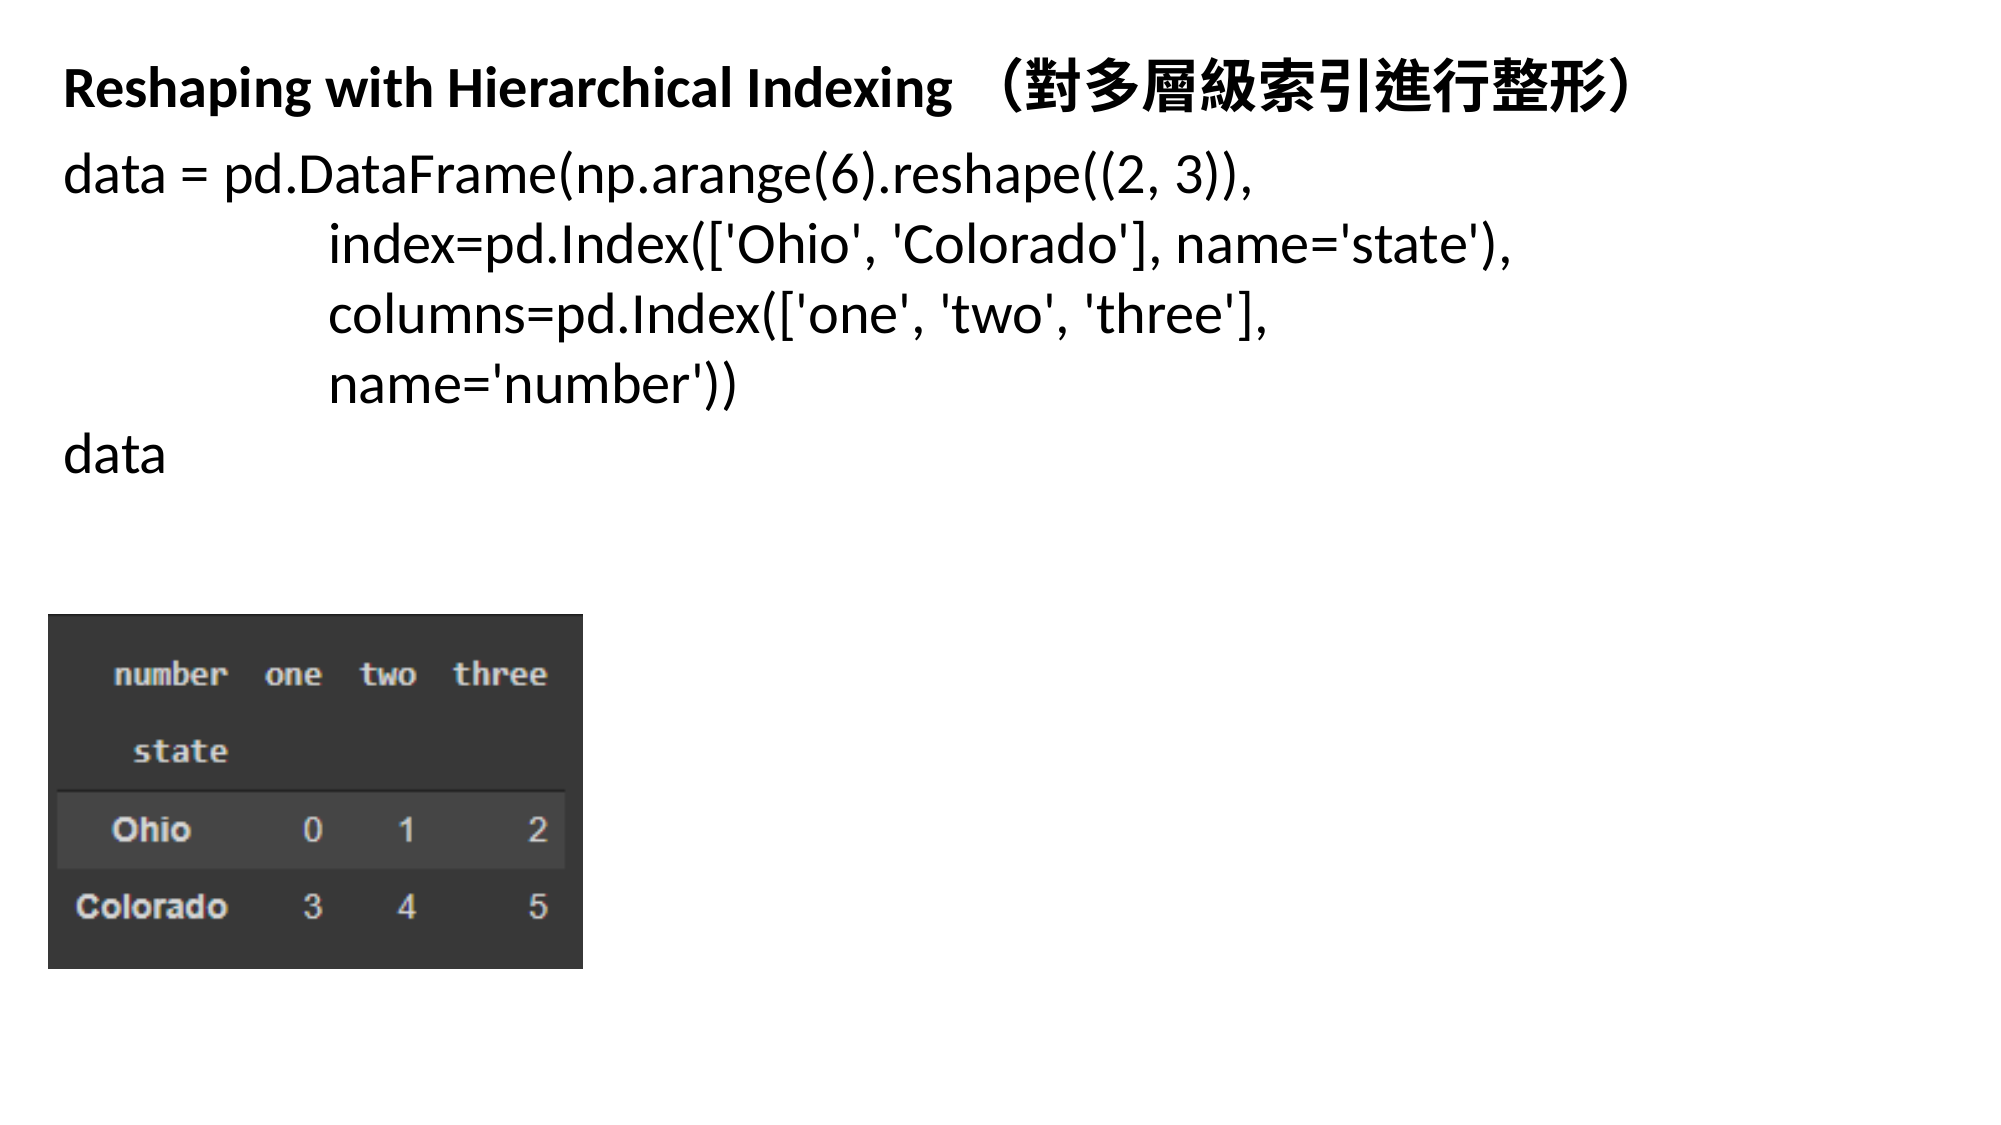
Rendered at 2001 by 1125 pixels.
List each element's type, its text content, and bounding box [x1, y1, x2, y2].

picture [48, 614, 583, 969]
text_box Reshaping with Hierarchical Indexing（對多層級索引進行整形） [48, 41, 1945, 127]
text_box data = pd.DataFrame(np.arange(6).reshape((2, 3)), index=pd.Index(['Ohio', 'Colorado'], name='state'), columns=pd.Index(['one', 'two', 'three'], name='number')) data [48, 127, 1945, 493]
